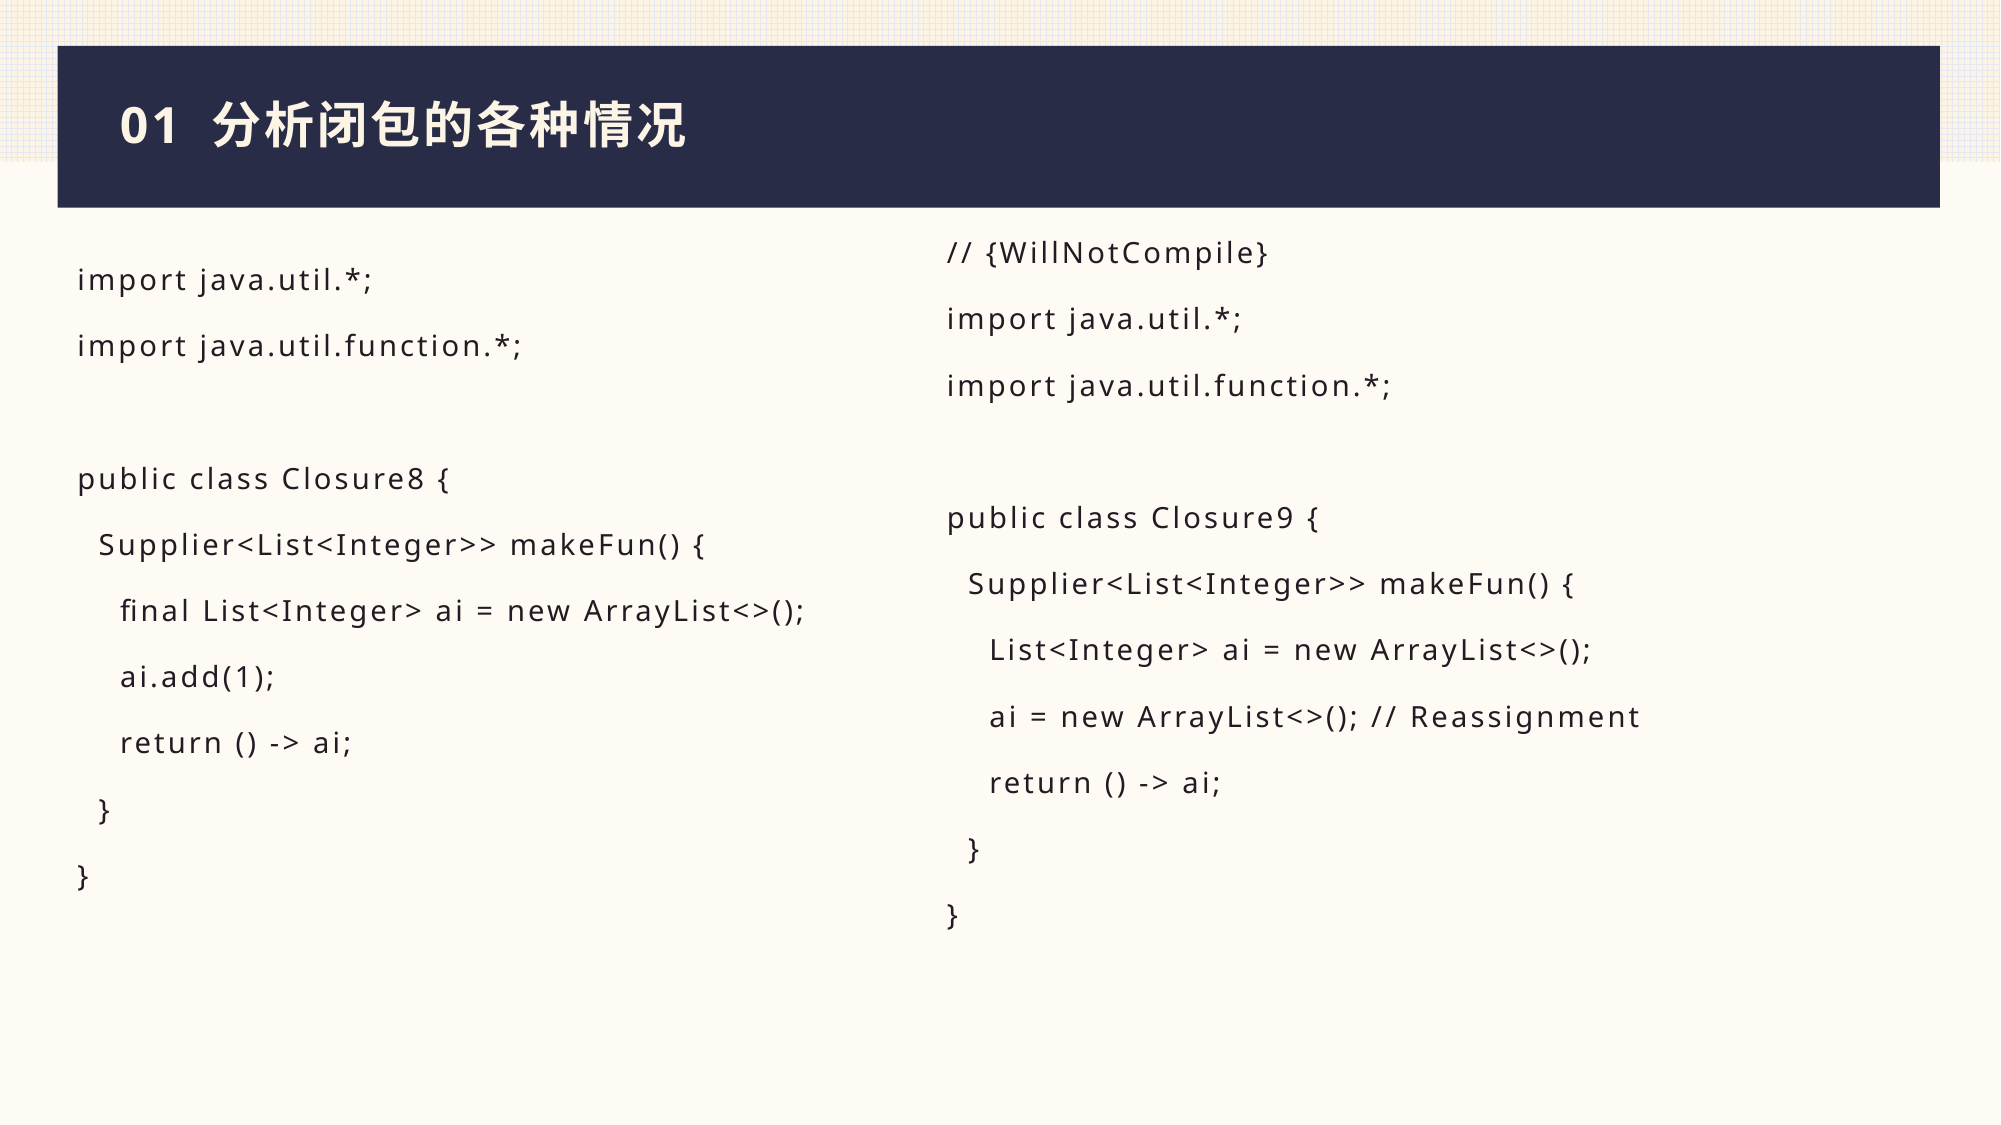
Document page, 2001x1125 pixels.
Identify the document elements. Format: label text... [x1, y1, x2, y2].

text_box // {WillNotCompile} import java.util.*; import java.util.function.*; public class Closure9 { Supplier<List<Integer>> makeFun() { List<Integer> ai = new ArrayList<>(); ai = new ArrayList<>(); // Reassignment return () -> ai; } } [931, 226, 1934, 981]
text_box import java.util.*; import java.util.function.*; public class Closure8 { Supplier<List<Integer>> makeFun() { final List<Integer> ai = new ArrayList<>(); ai.add(1); return () -> ai; } } [62, 253, 910, 1008]
title 01 分析闭包的各种情况 [104, 79, 1894, 176]
